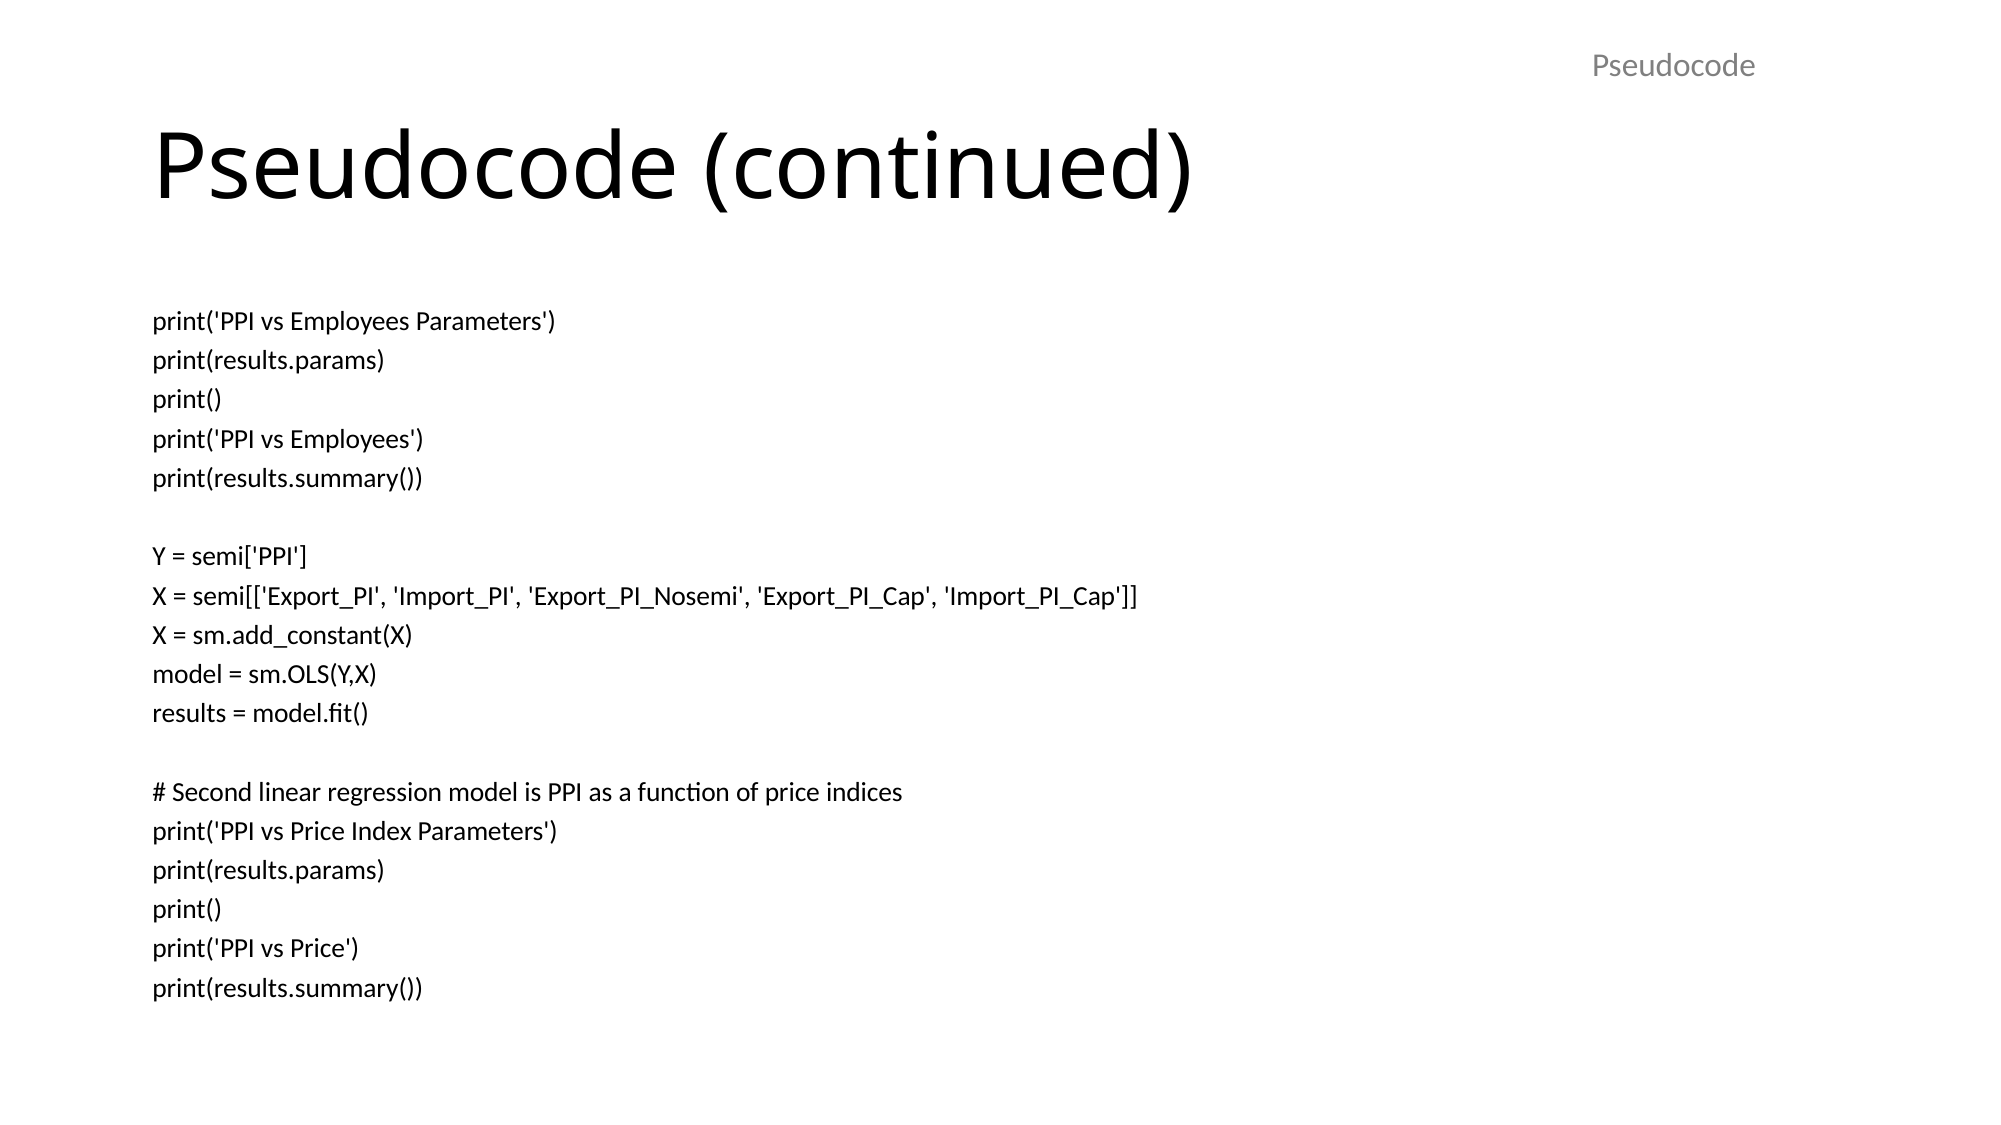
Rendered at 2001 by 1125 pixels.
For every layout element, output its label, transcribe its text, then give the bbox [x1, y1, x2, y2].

title Pseudocode (continued) [137, 59, 1863, 278]
text_box Pseudocode [1577, 35, 1933, 91]
list print('PPI vs Employees Parameters') print(results.params) print() print('PPI vs Employees') print(results.summary()) Y = semi['PPI'] X = semi[['Export_PI', 'Import_PI', 'Export_PI_Nosemi', 'Export_PI_Cap', 'Import_PI_Cap']] X = sm.add_constant(X) model = sm.OLS(Y,X) results = model.fit() # Second linear regression model is PPI as a function of price indices print('PPI vs Price Index Parameters') print(results.params) print() print('PPI vs Price') print(results.summary()) [137, 299, 1863, 1014]
